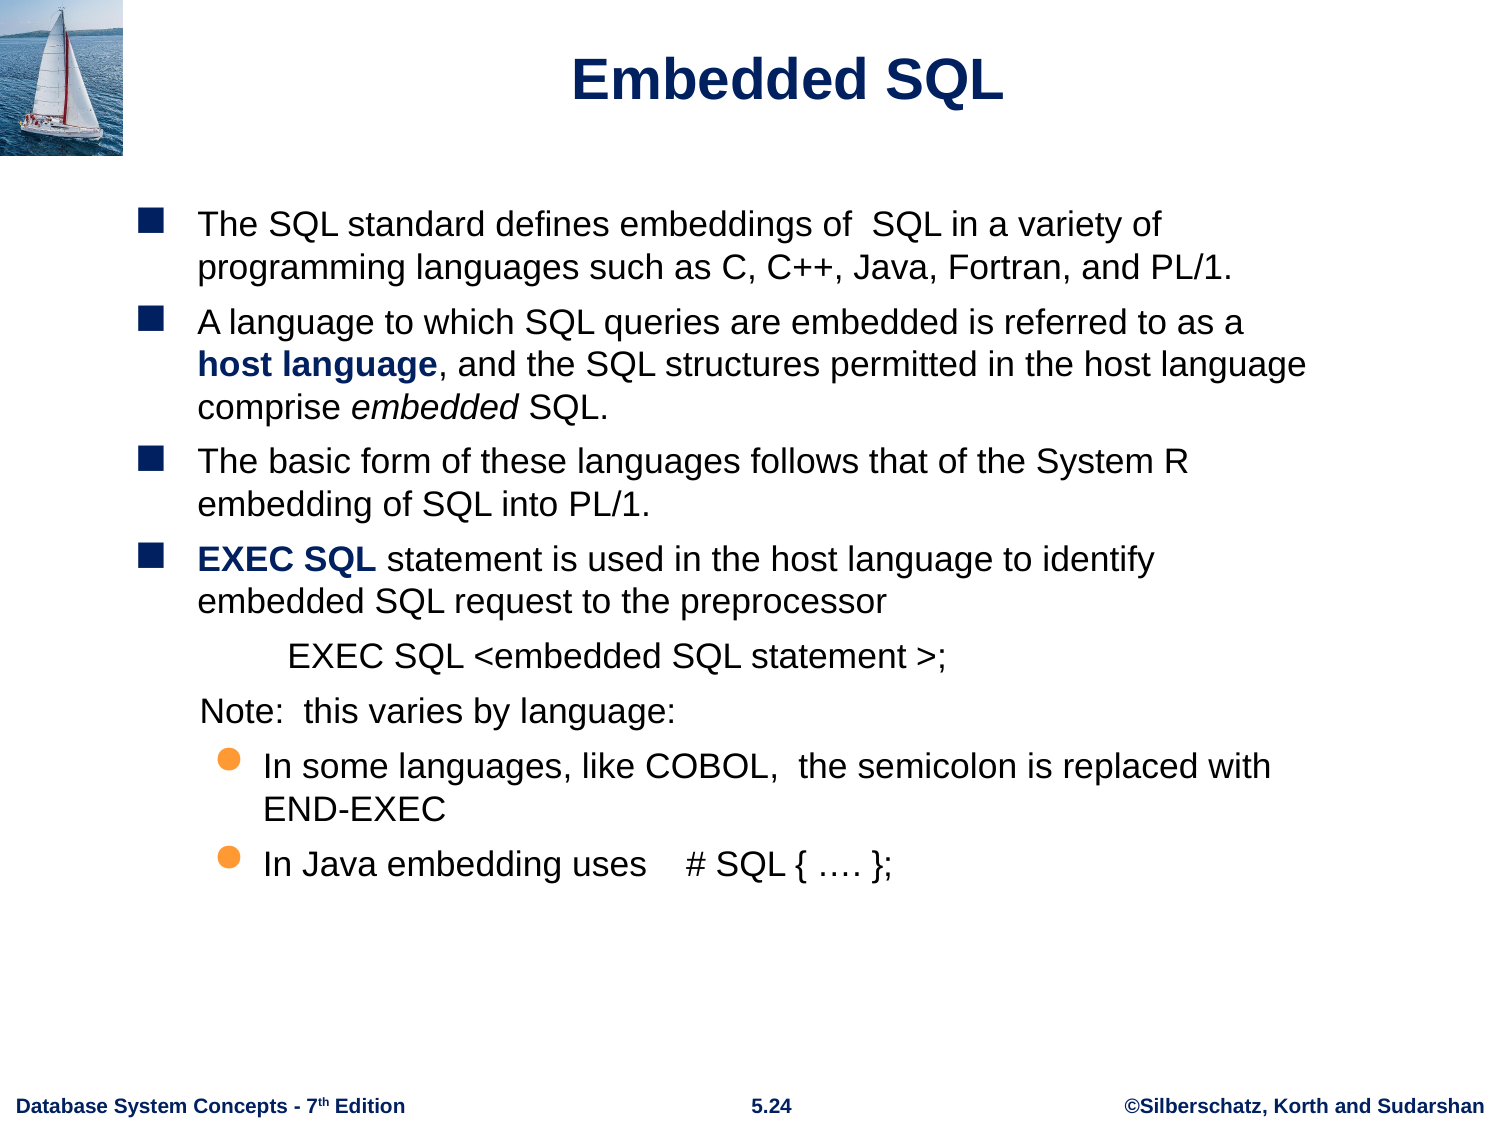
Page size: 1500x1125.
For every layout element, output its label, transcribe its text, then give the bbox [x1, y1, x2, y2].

picture [0, 0, 123, 156]
list The SQL standard defines embeddings of SQL in a variety of programming languages such as C, C++, Java, Fortran, and PL/1. A language to which SQL queries are embedded is referred to as a host language, and the SQL structures permitted in the host language comprise embedded SQL. The basic form of these languages follows that of the System R embedding of SQL into PL/1. EXEC SQL statement is used in the host language to identify embedded SQL request to the preprocessor EXEC SQL <embedded SQL statement >; Note: this varies by language: In some languages, like COBOL, the semicolon is replaced with END-EXEC In Java embedding uses # SQL { …. }; [126, 193, 1345, 959]
title Embedded SQL [125, 18, 1452, 120]
